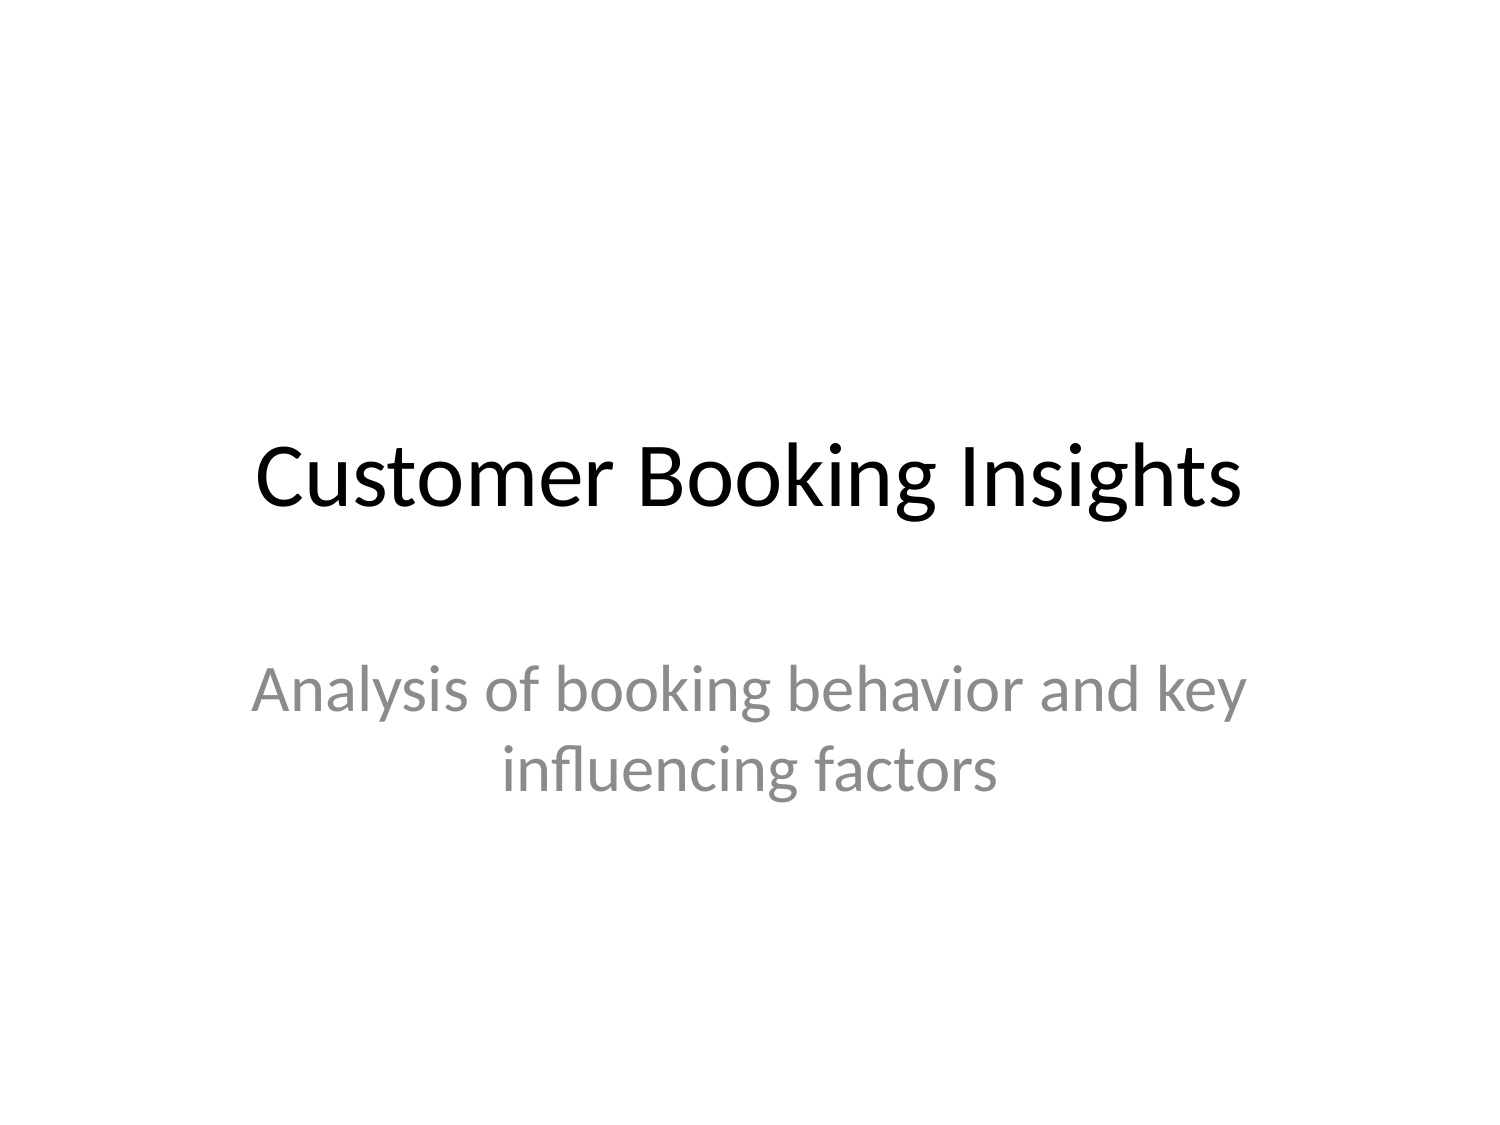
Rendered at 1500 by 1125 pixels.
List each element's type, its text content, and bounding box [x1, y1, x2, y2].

subtitle Analysis of booking behavior and key influencing factors [225, 637, 1275, 925]
title Customer Booking Insights [112, 349, 1388, 591]
